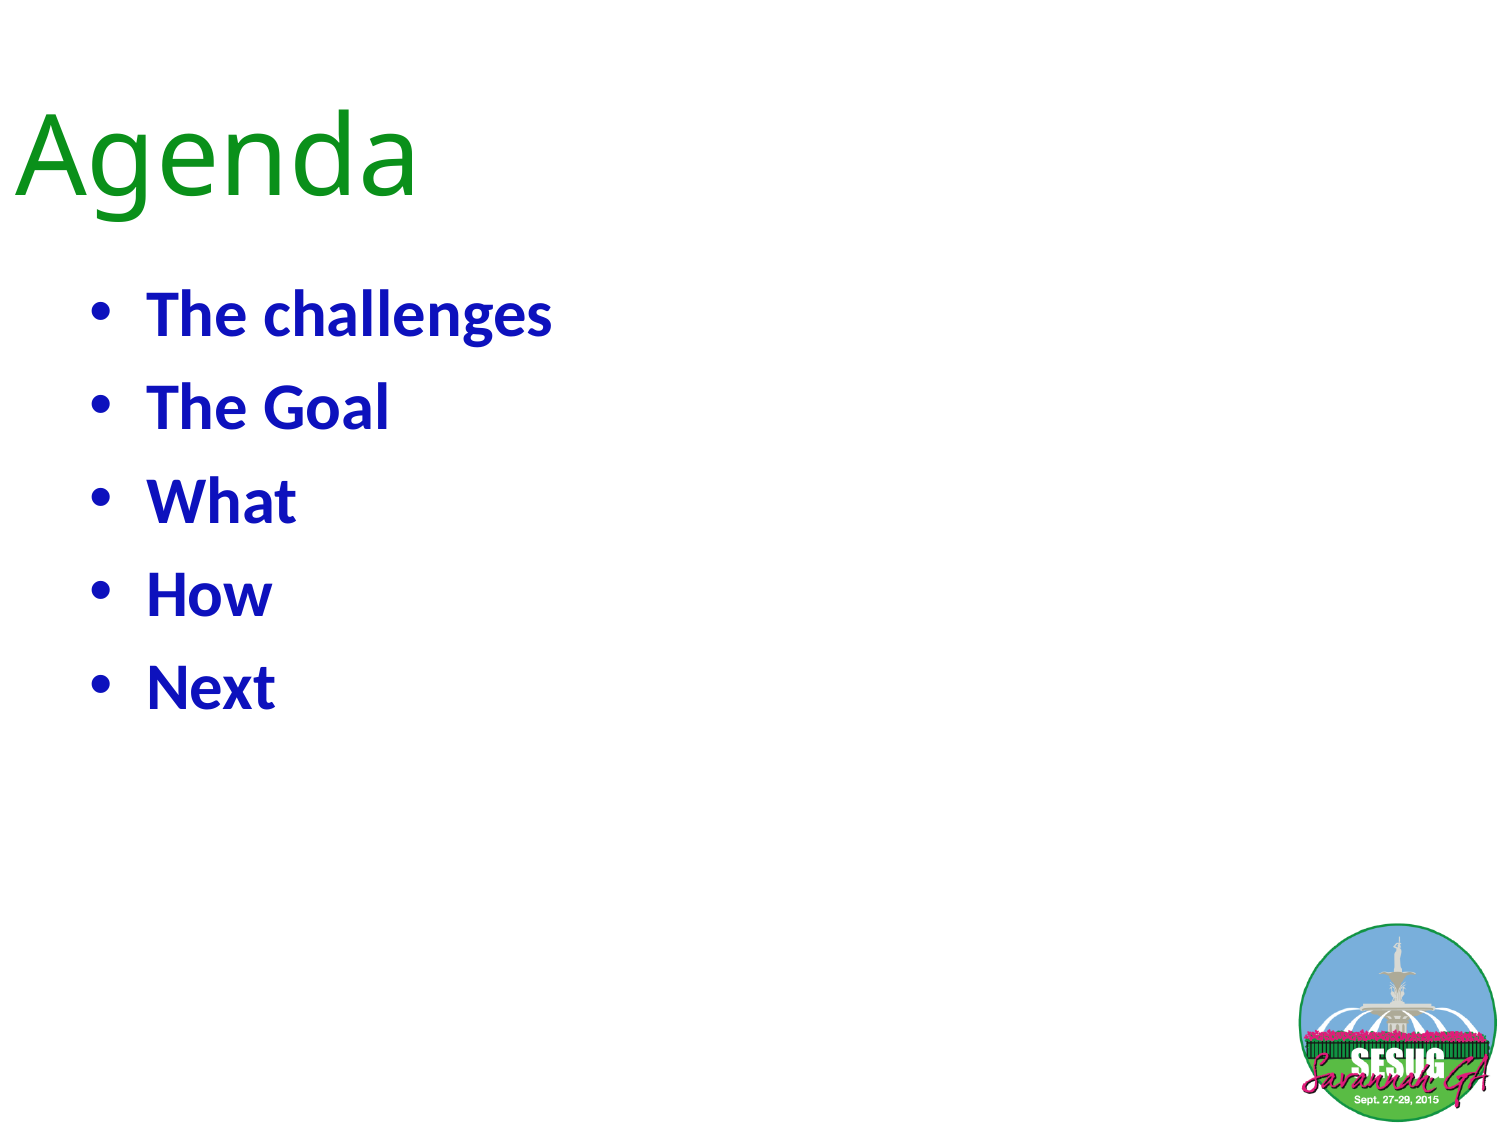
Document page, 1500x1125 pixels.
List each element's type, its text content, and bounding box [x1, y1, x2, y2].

list The challenges The Goal What How Next [75, 262, 1425, 1005]
title Agenda [0, 75, 1413, 225]
picture [1296, 920, 1500, 1125]
